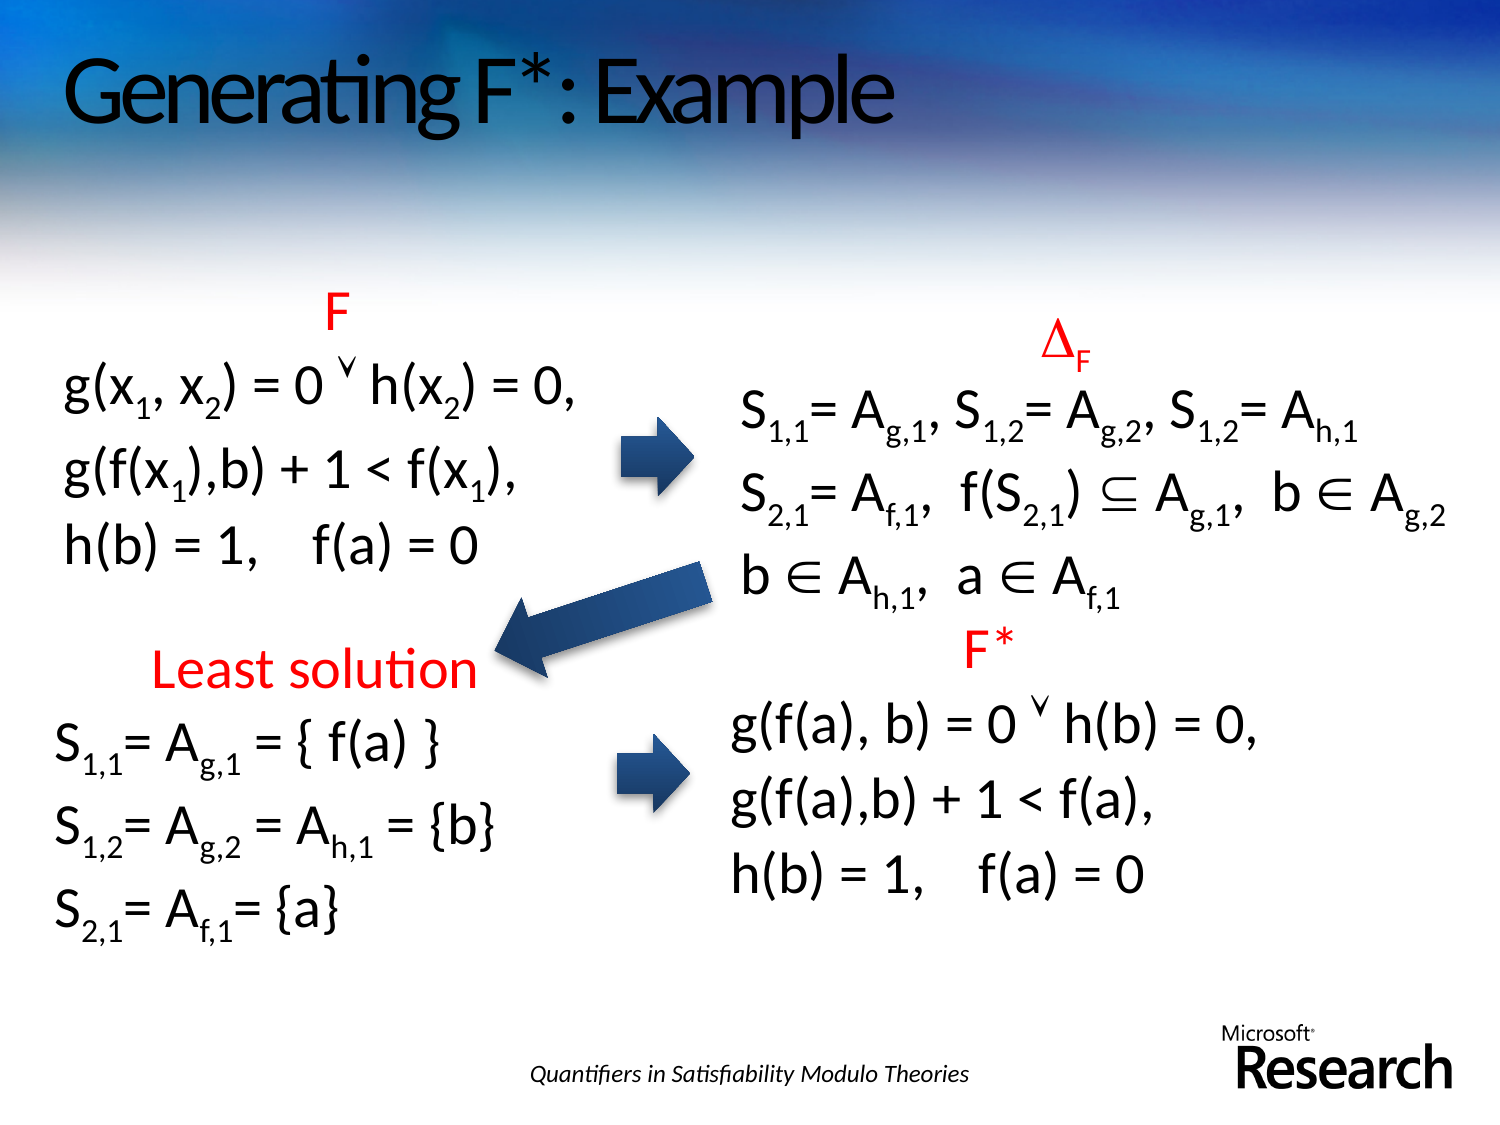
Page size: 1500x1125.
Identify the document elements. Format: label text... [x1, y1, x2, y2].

text_box S1,1= Ag,1 = { f(a) } S1,2= Ag,2 = Ah,1 = {b} S2,1= Af,1= {a} [54, 703, 839, 943]
picture [0, 0, 1500, 1125]
text_box F [167, 280, 510, 344]
text_box Least solution [151, 637, 495, 701]
text_box F [894, 300, 1237, 373]
footer Quantifiers in Satisfiability Modulo Theories [512, 1042, 988, 1103]
text_box S1,1= Ag,1, S1,2= Ag,2, S1,2= Ah,1 S2,1= Af,1, f(S2,1)  Ag,1, b  Ag,2 b  Ah,1, a  Af,1 [740, 370, 1500, 684]
text_box [494, 561, 713, 678]
text_box [616, 733, 690, 814]
text_box g(x1, x2) = 0  h(x2) = 0, g(f(x1),b) + 1 < f(x1), h(b) = 1, f(a) = 0 [63, 347, 620, 577]
text_box [621, 416, 695, 497]
title Generating F*: Example [62, 37, 1438, 148]
text_box g(f(a), b) = 0  h(b) = 0, g(f(a),b) + 1 < f(a), h(b) = 1, f(a) = 0 [730, 693, 1365, 907]
text_box F* [820, 618, 1163, 682]
